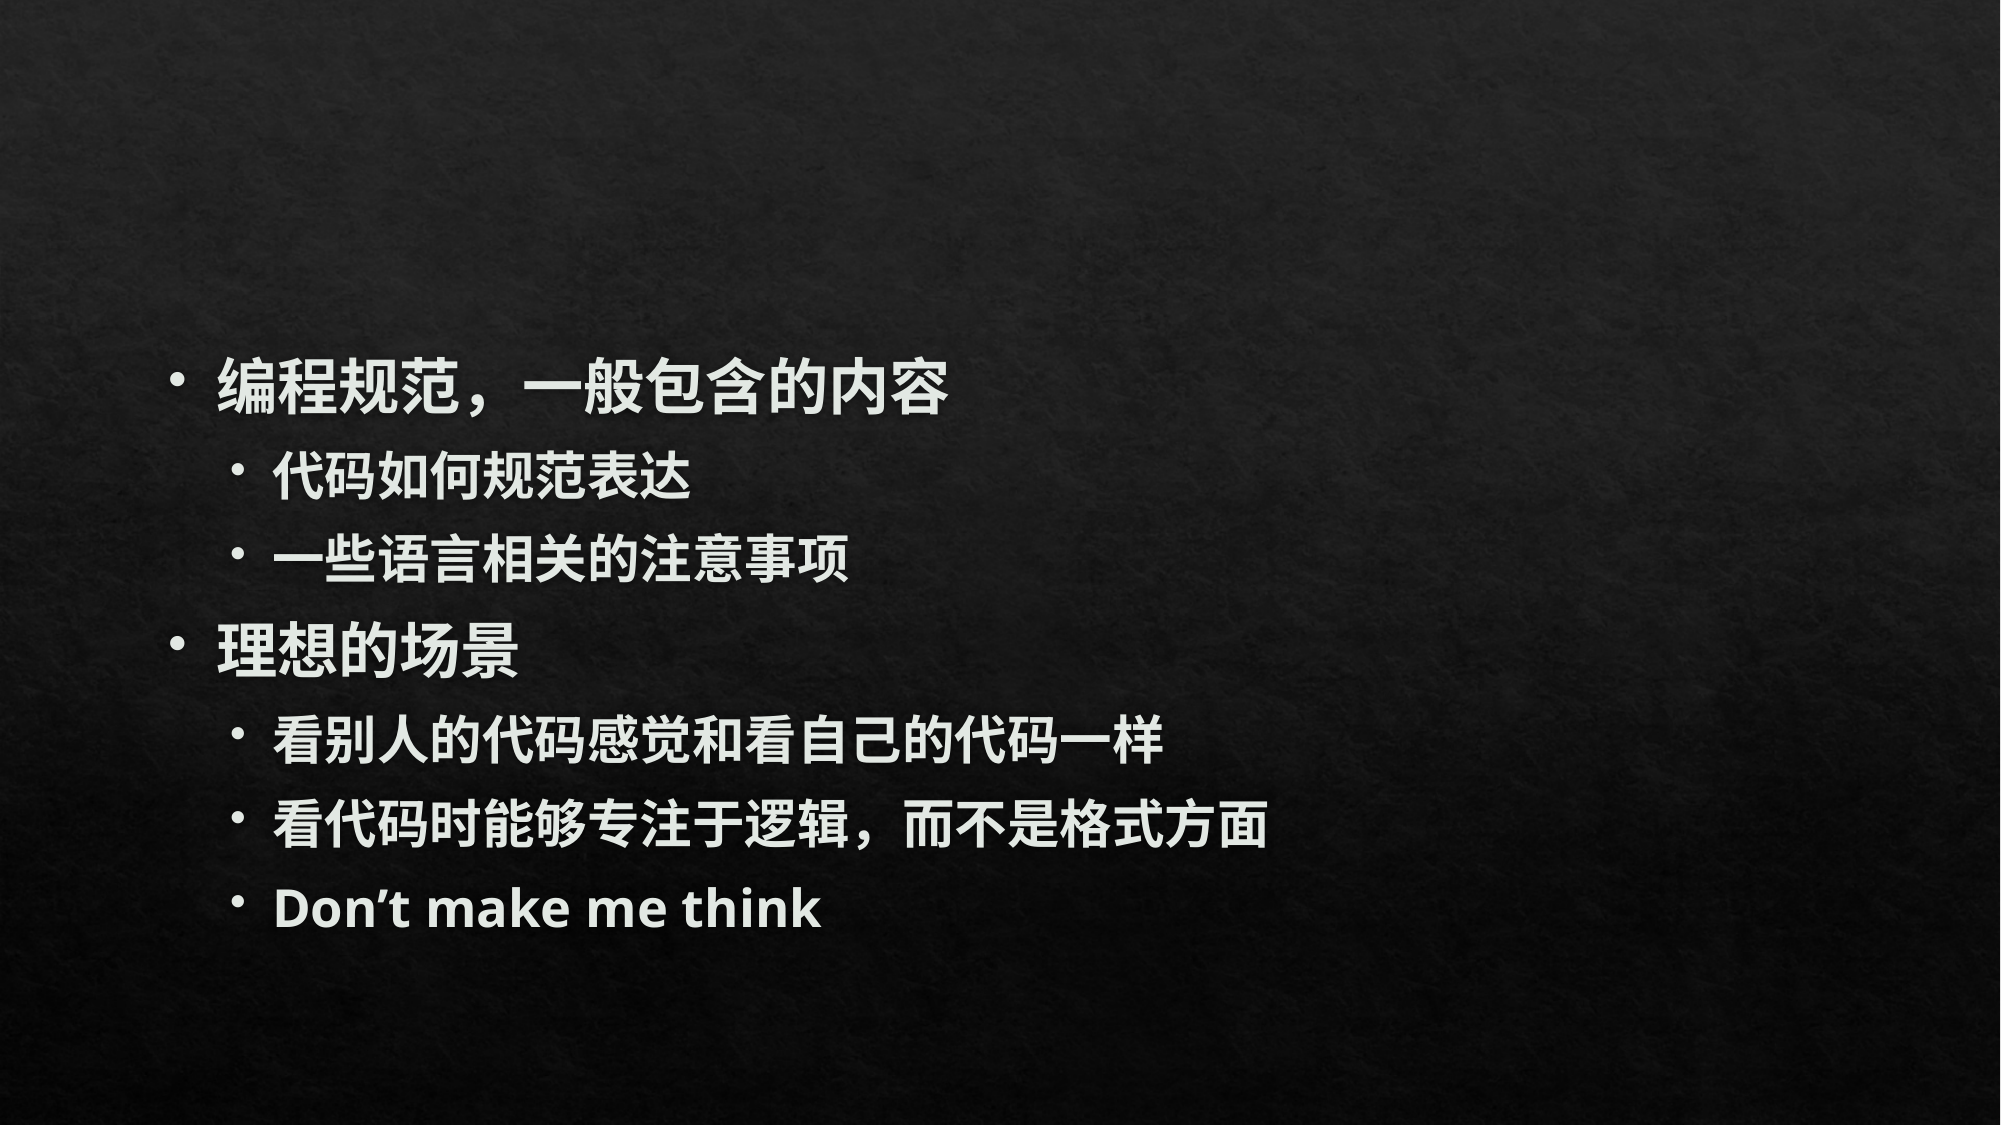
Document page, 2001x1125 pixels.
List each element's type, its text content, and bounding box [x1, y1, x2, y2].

list 编程规范，一般包含的内容 代码如何规范表达 一些语言相关的注意事项 理想的场景 看别人的代码感觉和看自己的代码一样 看代码时能够专注于逻辑，而不是格式方面 Don’t make me think [149, 340, 1849, 950]
